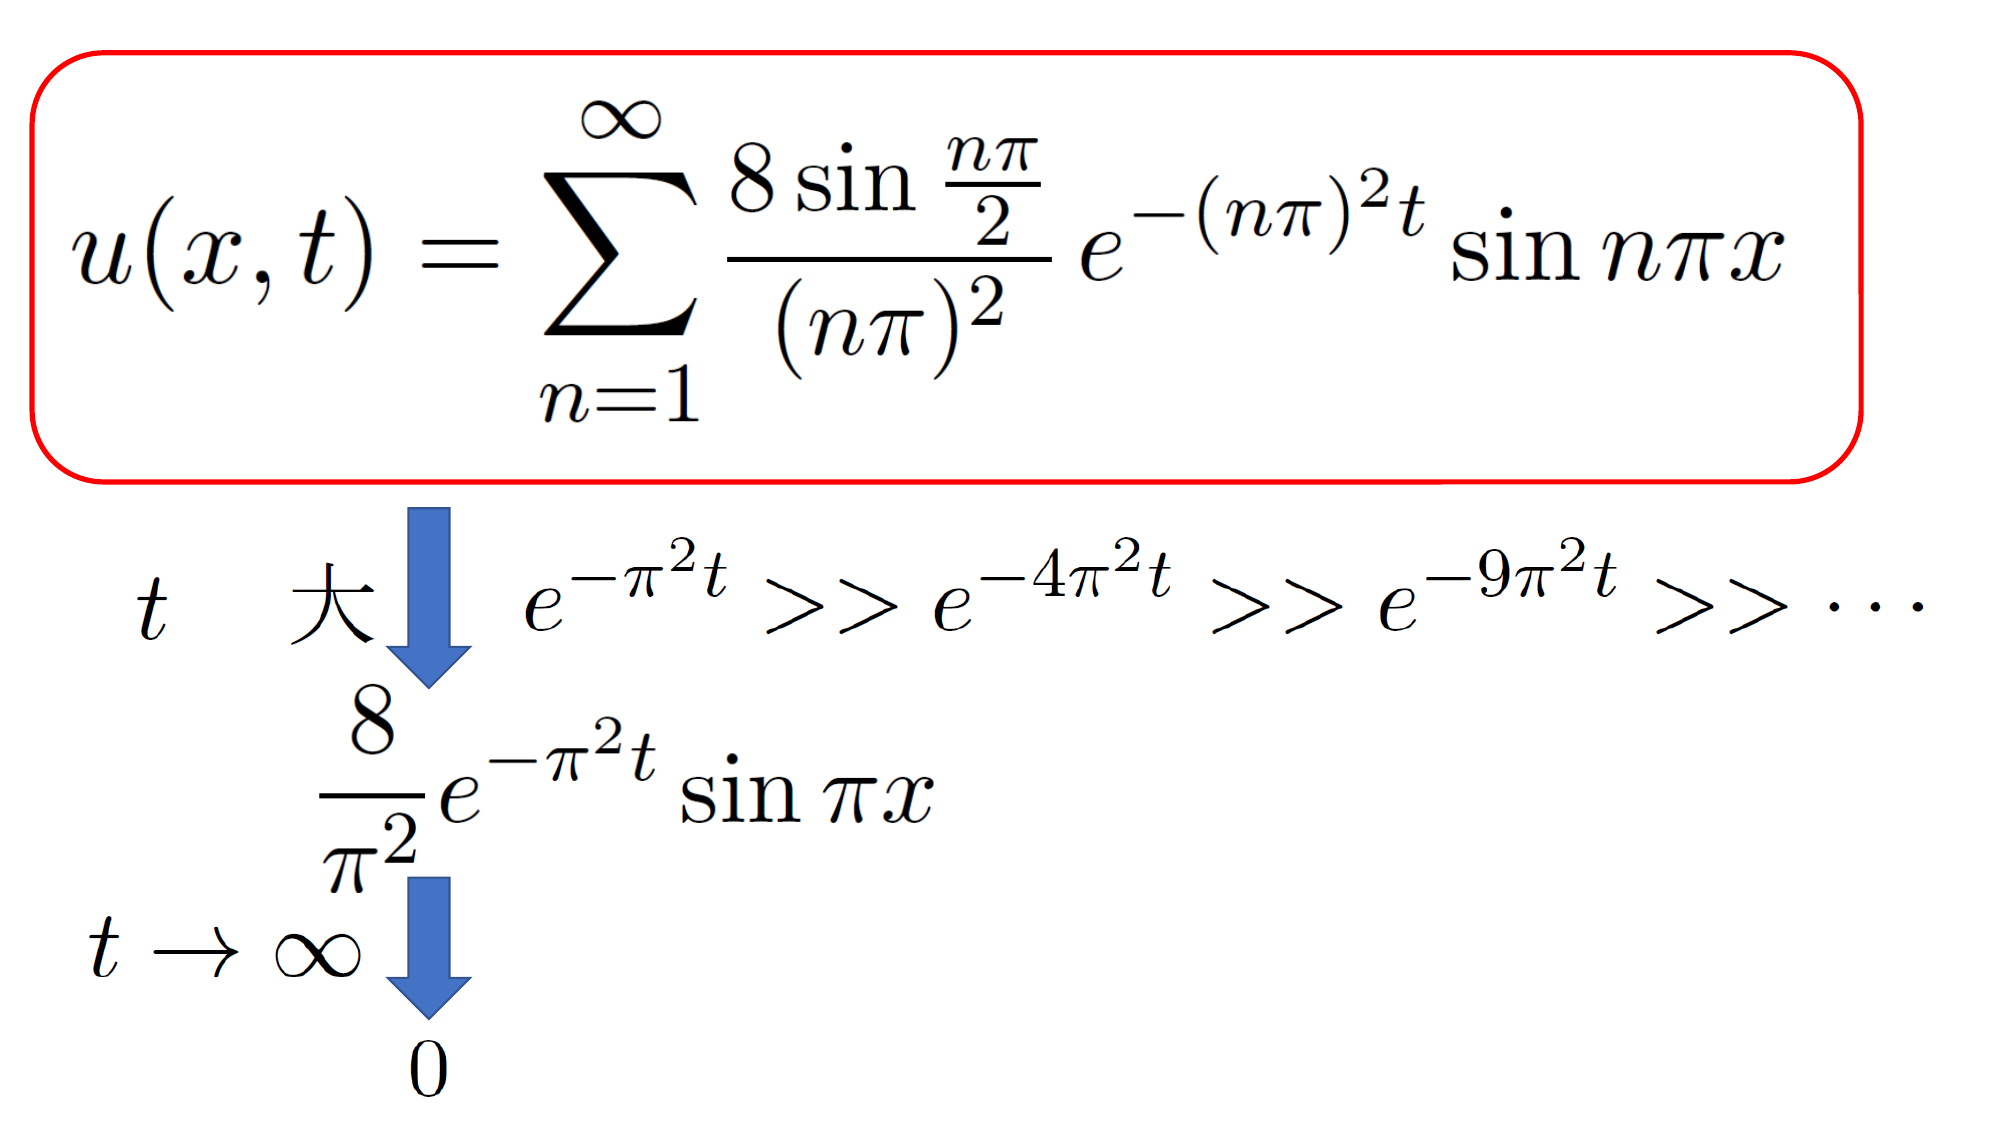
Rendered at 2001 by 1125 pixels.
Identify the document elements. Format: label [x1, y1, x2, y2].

picture [395, 1022, 463, 1122]
text_box [385, 919, 473, 1021]
picture [69, 508, 1938, 1004]
text_box [407, 507, 451, 642]
text_box [31, 51, 1863, 483]
picture [47, 82, 1791, 440]
